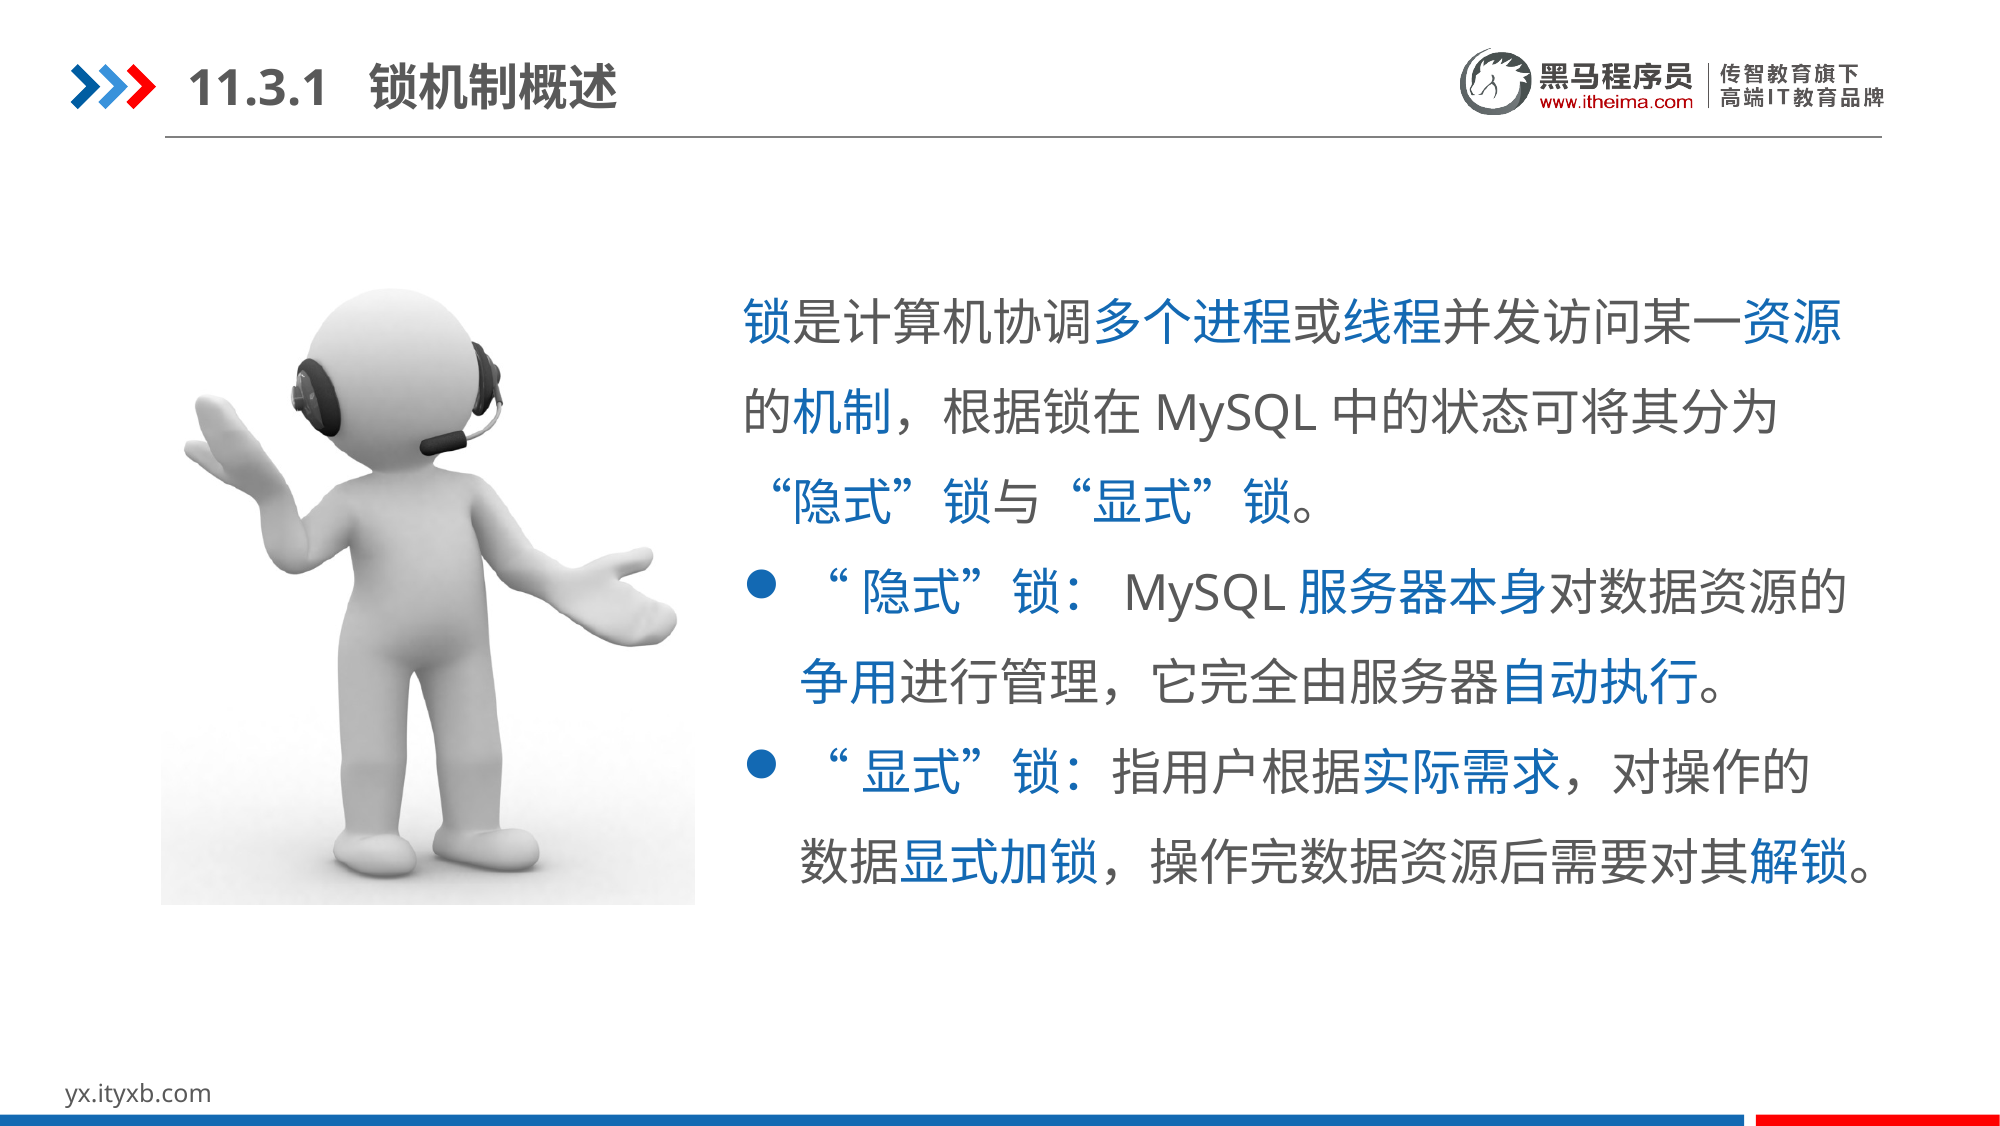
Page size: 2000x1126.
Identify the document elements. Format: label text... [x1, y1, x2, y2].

text_box 11.3.1 锁机制概述 [187, 43, 1047, 127]
text_box 锁是计算机协调多个进程或线程并发访问某一资源的机制，根据锁在MySQL中的状态可将其分为“隐式”锁与“显式”锁。 “隐式”锁：MySQL服务器本身对数据资源的争用进行管理，它完全由服务器自动执行。 “显式”锁：指用户根据实际需求，对操作的数据显式加锁，操作完数据资源后需要对其解锁。 [728, 252, 1874, 898]
picture [160, 278, 695, 905]
picture [1460, 48, 1887, 115]
